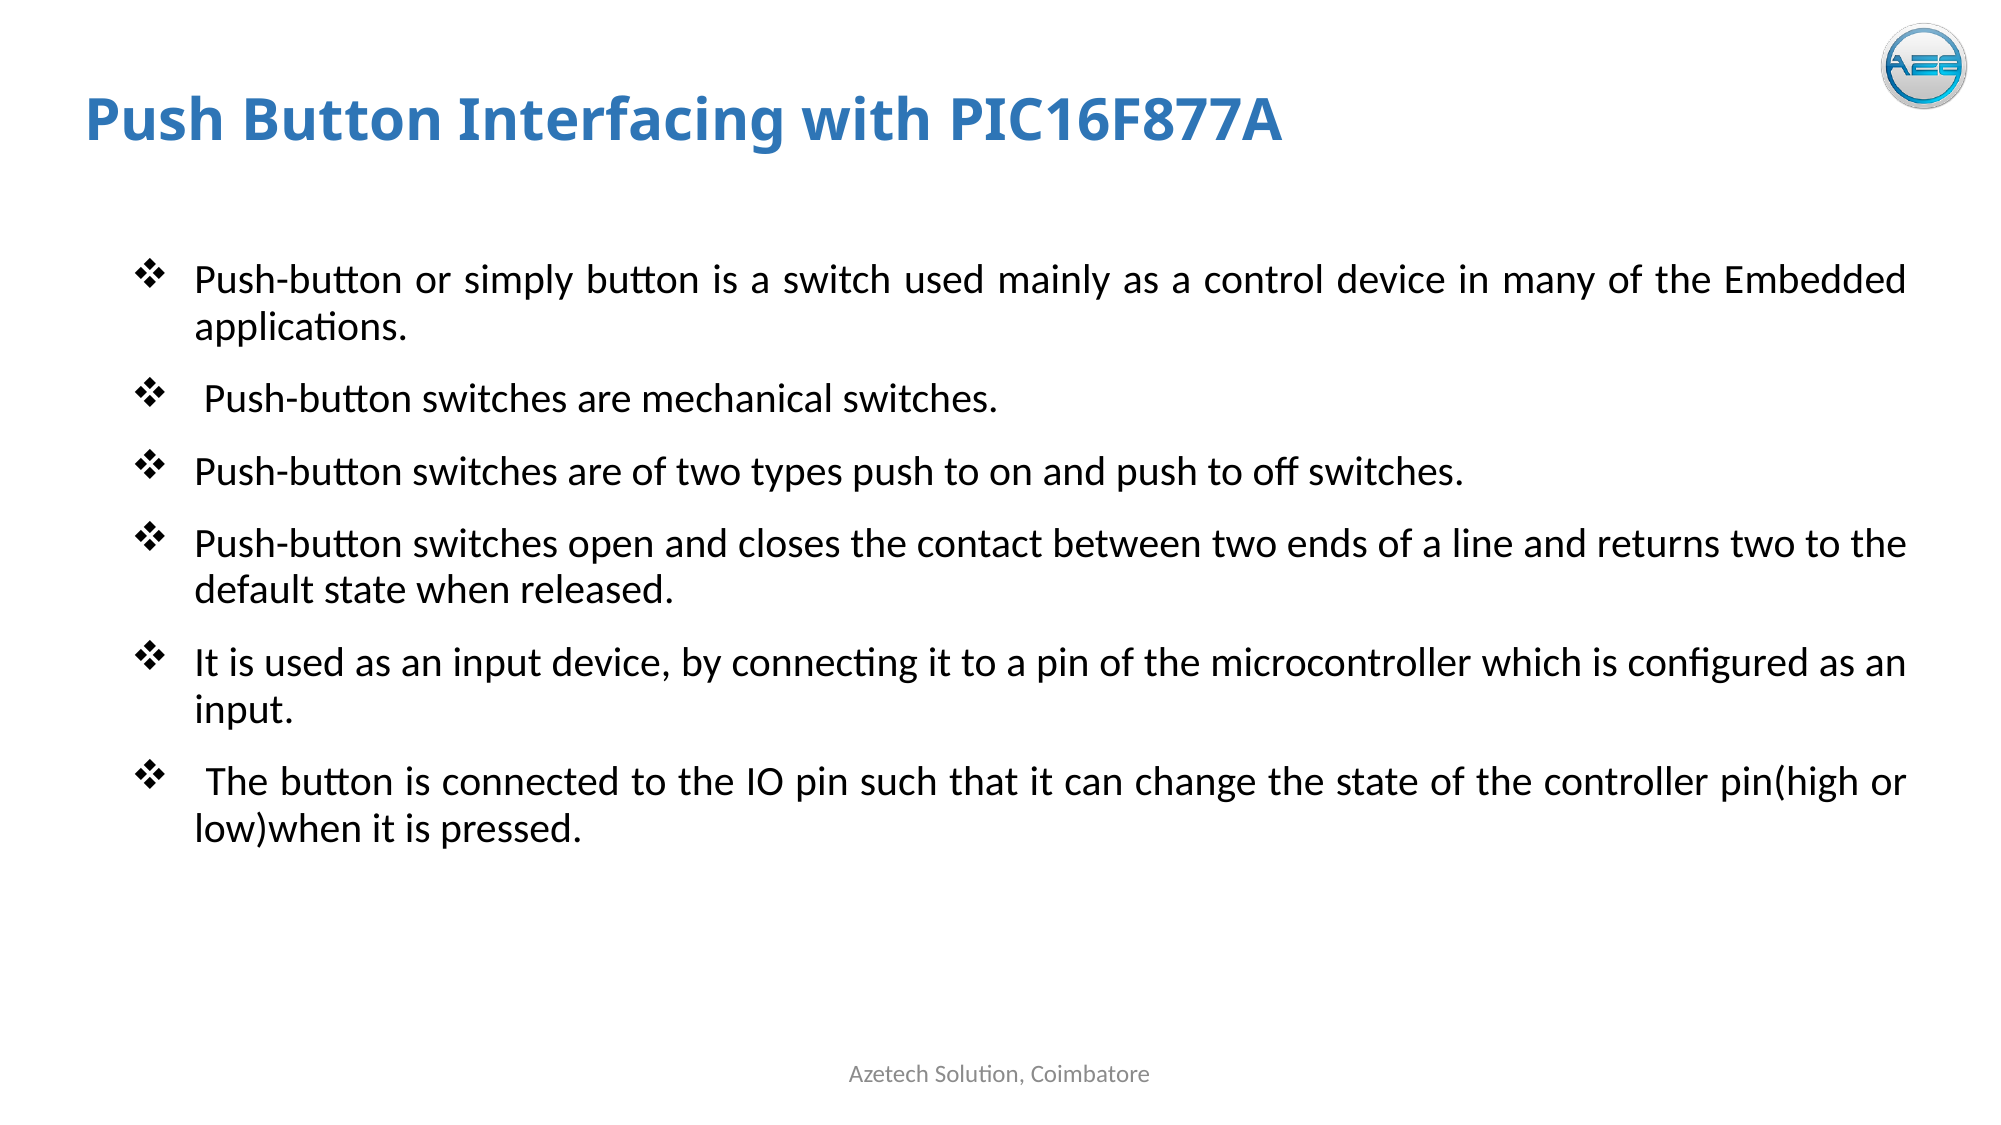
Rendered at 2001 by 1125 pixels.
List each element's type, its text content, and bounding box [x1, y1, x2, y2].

text_box Push Button Interfacing with PIC16F877A [69, 83, 1560, 160]
picture [1879, 21, 1968, 110]
text_box Push-button or simply button is a switch used mainly as a control device in many of the Embedded applications. Push-button switches are mechanical switches. Push-button switches are of two types push to on and push to off switches. Push-button switches open and closes the contact between two ends of a line and returns two to the default state when released. It is used as an input device, by connecting it to a pin of the microcontroller which is configured as an input. The button is connected to the IO pin such that it can change the state of the controller pin(high or low)when it is pressed. [116, 248, 1924, 859]
footer Azetech Solution, Coimbatore [662, 1042, 1338, 1103]
